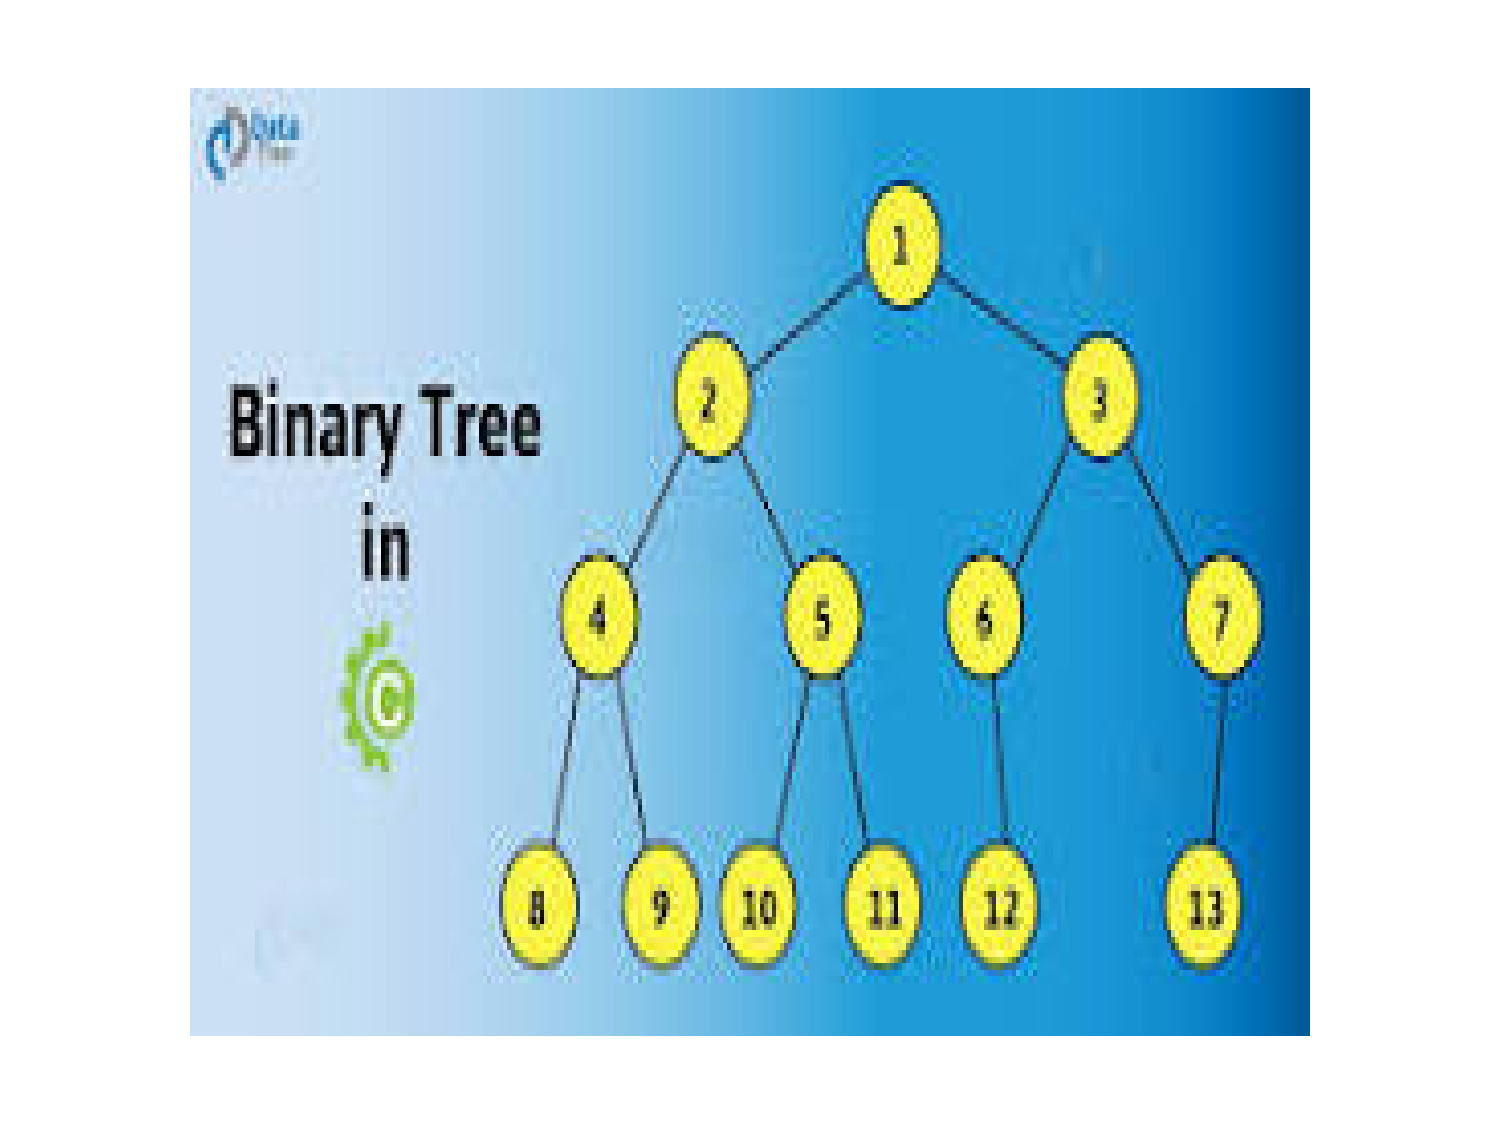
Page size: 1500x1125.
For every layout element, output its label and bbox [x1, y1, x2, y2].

picture [190, 88, 1310, 1036]
